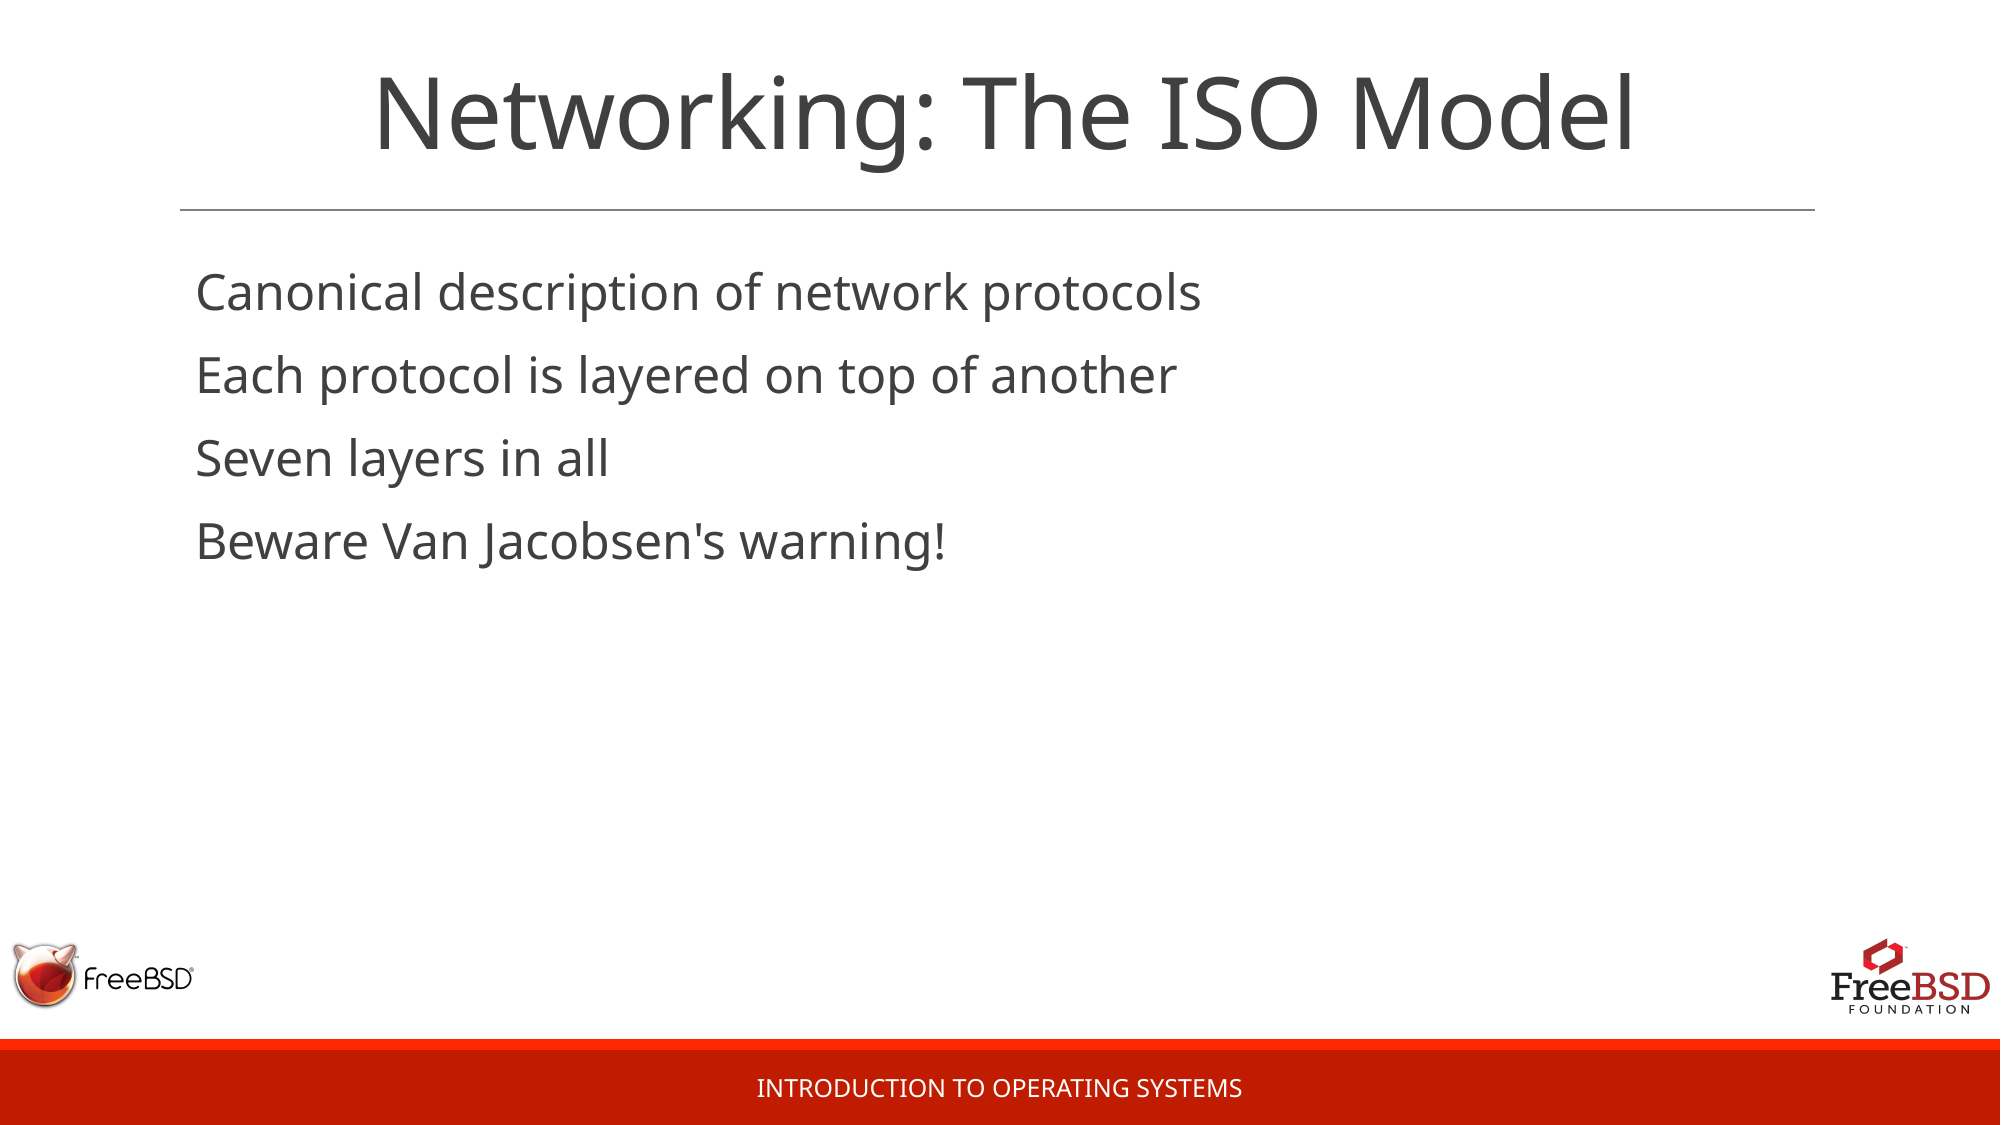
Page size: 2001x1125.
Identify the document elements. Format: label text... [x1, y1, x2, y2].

list Canonical description of network protocols Each protocol is layered on top of another Seven layers in all Beware Van Jacobsen's warning! [180, 259, 1830, 963]
picture [0, 931, 194, 1021]
title Networking: The ISO Model [180, 47, 1830, 191]
footer Introduction to Operating Systems [604, 1059, 1396, 1120]
